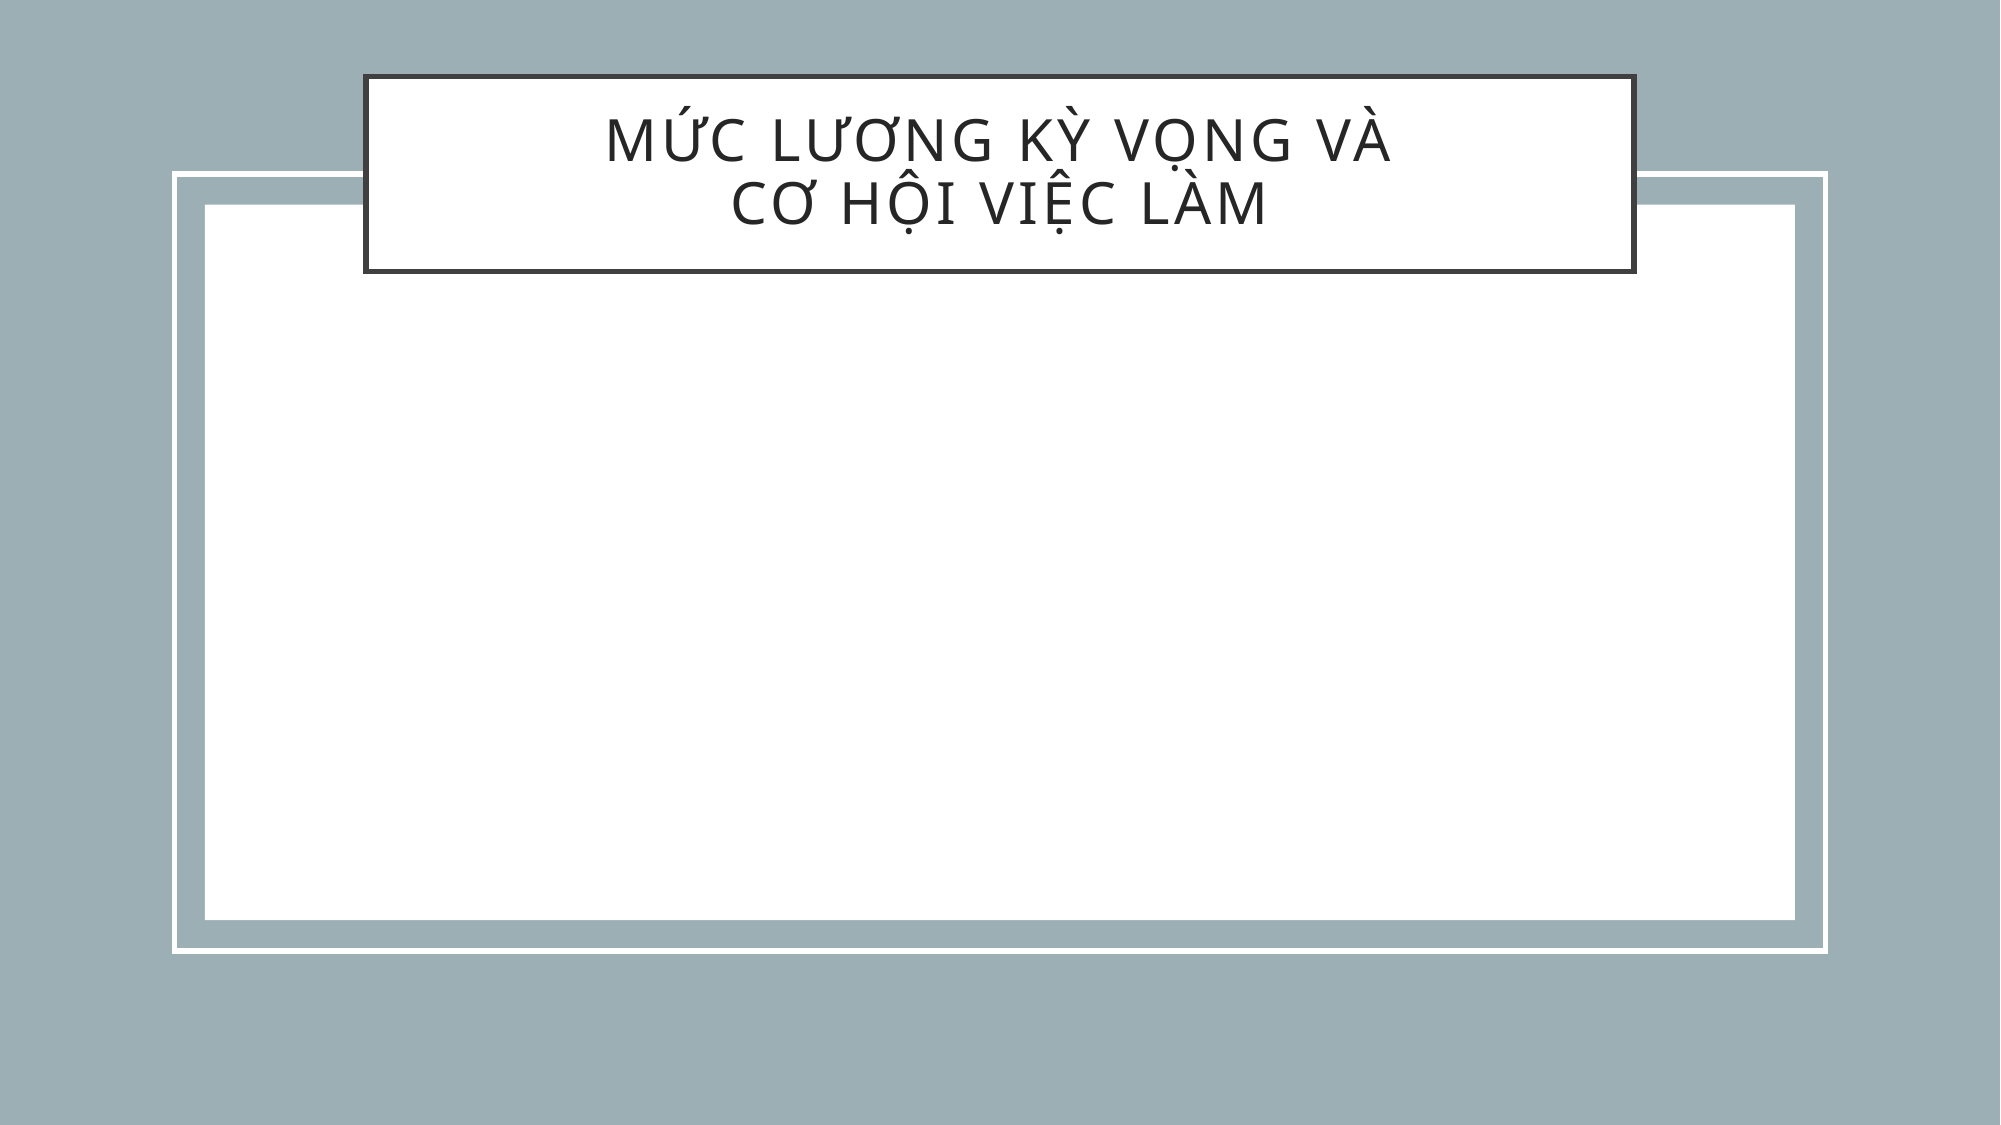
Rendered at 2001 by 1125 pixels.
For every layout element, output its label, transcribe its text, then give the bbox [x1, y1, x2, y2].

text_box [173, 173, 1827, 952]
title Mức lương kỳ vọng và Cơ hội việc làm [363, 74, 1637, 274]
text_box [0, 0, 2000, 1125]
